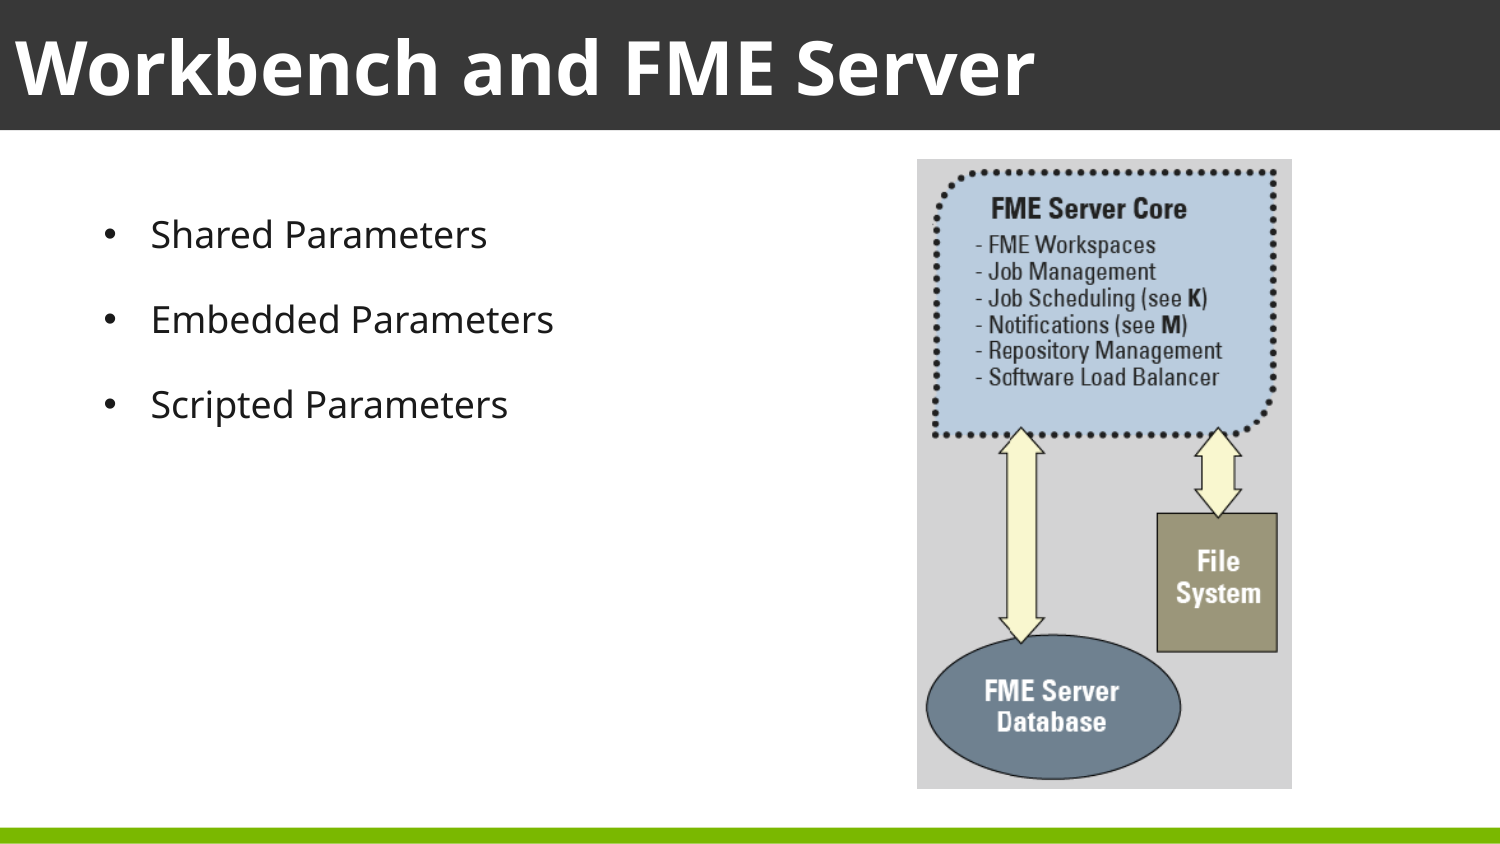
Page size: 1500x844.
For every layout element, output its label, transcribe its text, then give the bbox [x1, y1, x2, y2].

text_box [0, 0, 1500, 131]
list Shared Parameters Embedded Parameters Scripted Parameters [50, 188, 767, 808]
picture [917, 159, 1292, 789]
